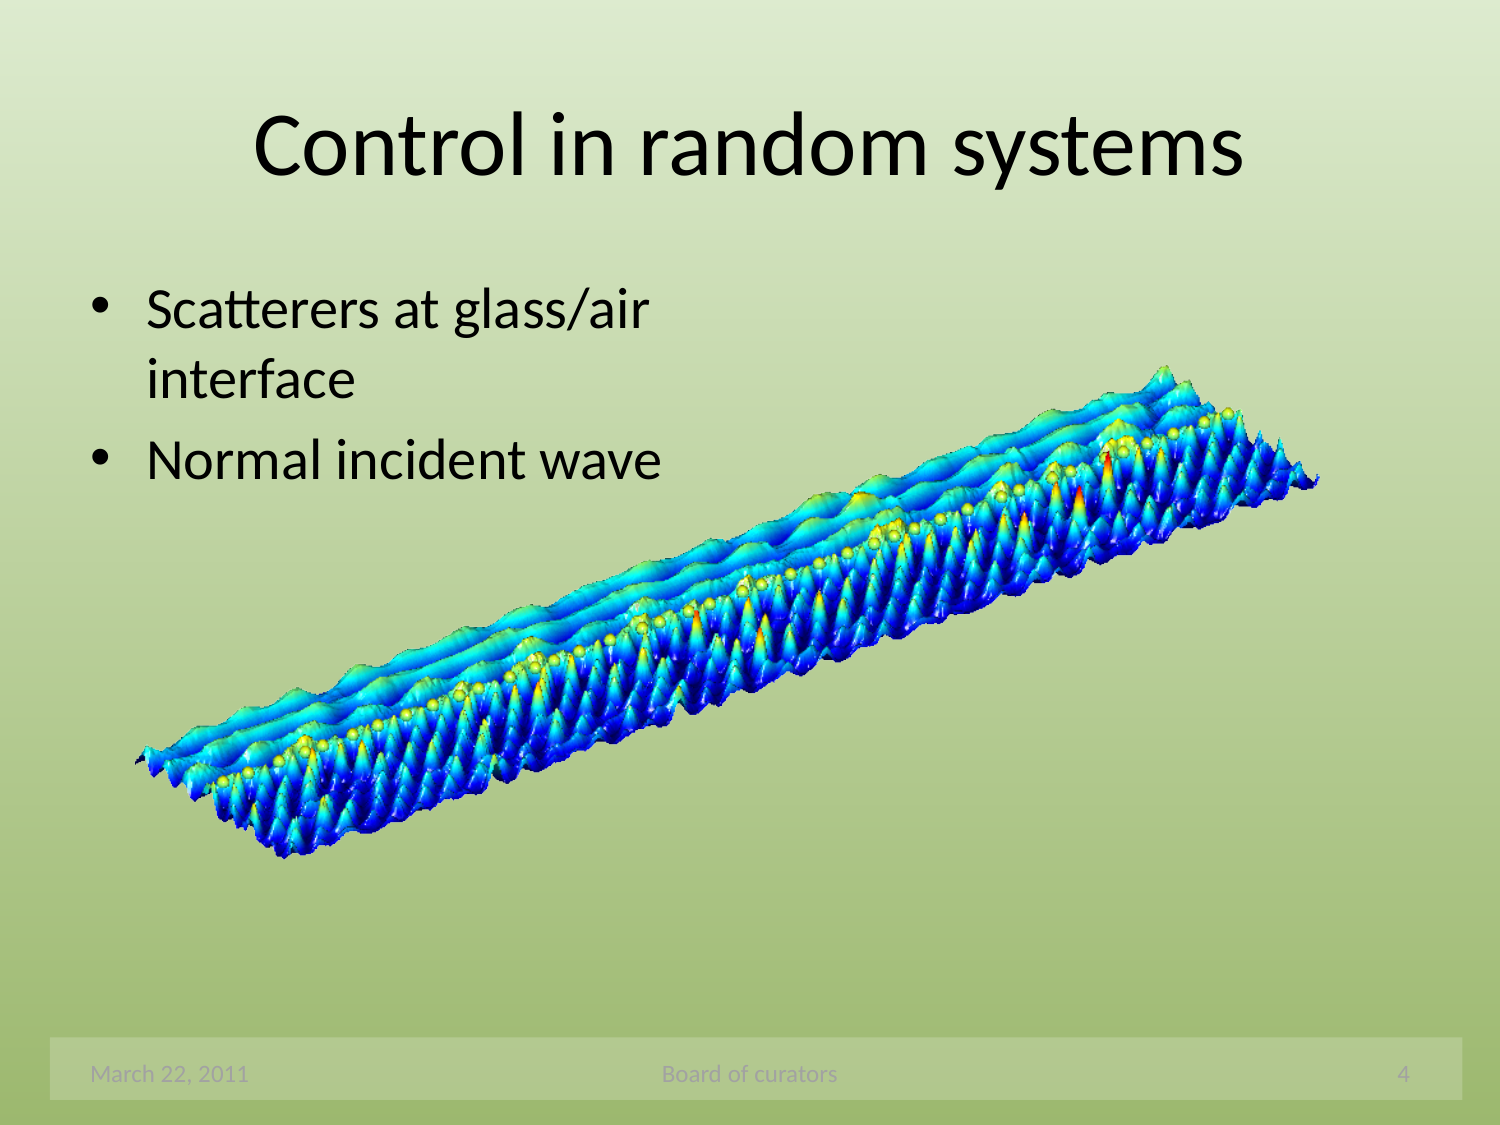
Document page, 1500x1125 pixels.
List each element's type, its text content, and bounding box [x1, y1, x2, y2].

text_box [48, 1035, 1464, 1102]
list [112, 337, 1338, 912]
list Scatterers at glass/air interface Normal incident wave [75, 262, 738, 1005]
title Control in random systems [75, 45, 1425, 233]
